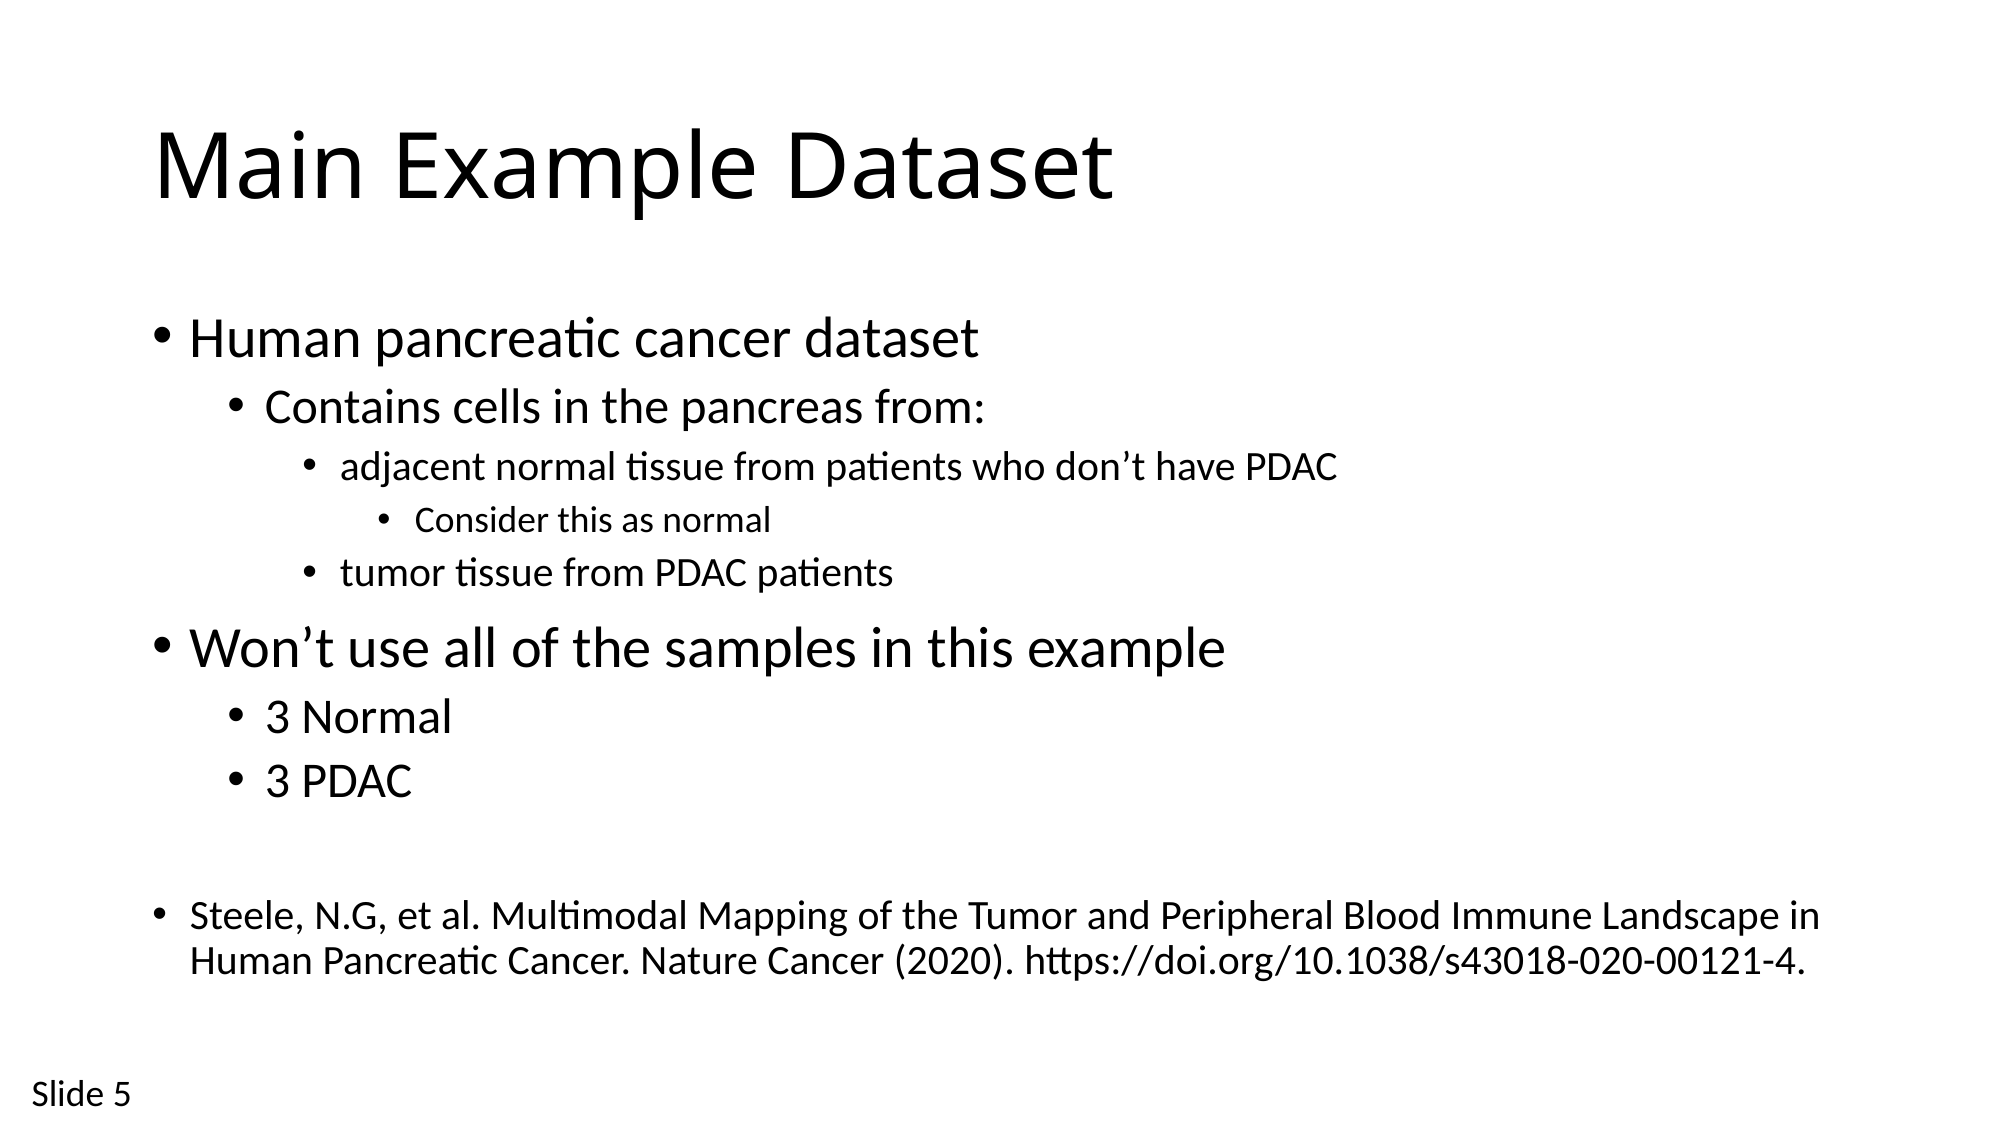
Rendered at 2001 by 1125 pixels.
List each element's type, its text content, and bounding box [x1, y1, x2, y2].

text_box Slide 5 [16, 1061, 186, 1121]
title Main Example Dataset [137, 59, 1863, 278]
list Human pancreatic cancer dataset Contains cells in the pancreas from: adjacent normal tissue from patients who don’t have PDAC Consider this as normal tumor tissue from PDAC patients Won’t use all of the samples in this example 3 Normal 3 PDAC Steele, N.G, et al. Multimodal Mapping of the Tumor and Peripheral Blood Immune Landscape in Human Pancreatic Cancer. Nature Cancer (2020). https://doi.org/10.1038/s43018-020-00121-4. [137, 299, 1863, 1014]
